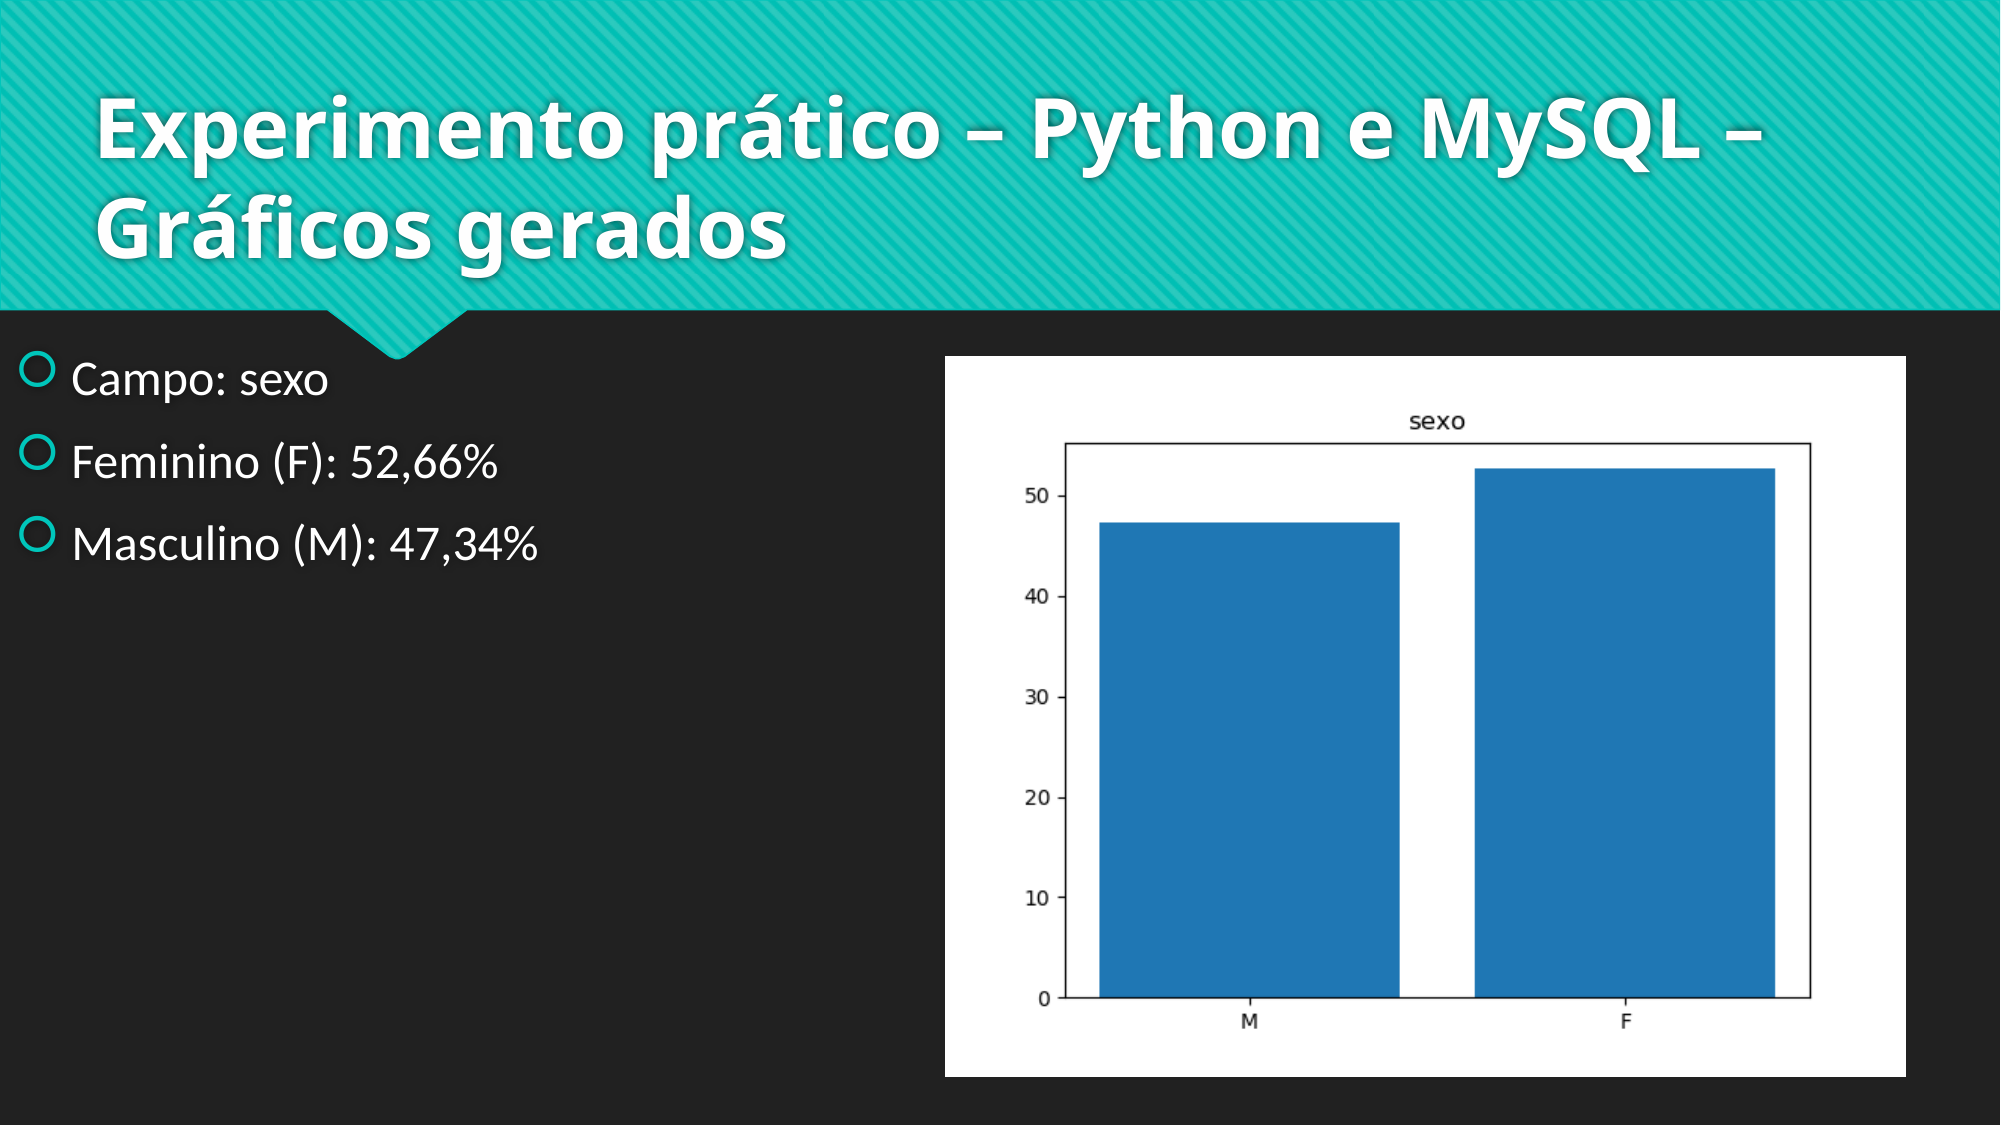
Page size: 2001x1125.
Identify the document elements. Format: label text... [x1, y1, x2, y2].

picture [945, 356, 1906, 1077]
title Experimento prático – Python e MySQL – Gráficos gerados [78, 123, 1813, 283]
text_box Campo: sexo Feminino (F): 52,66% Masculino (M): 47,34% [0, 354, 1595, 563]
